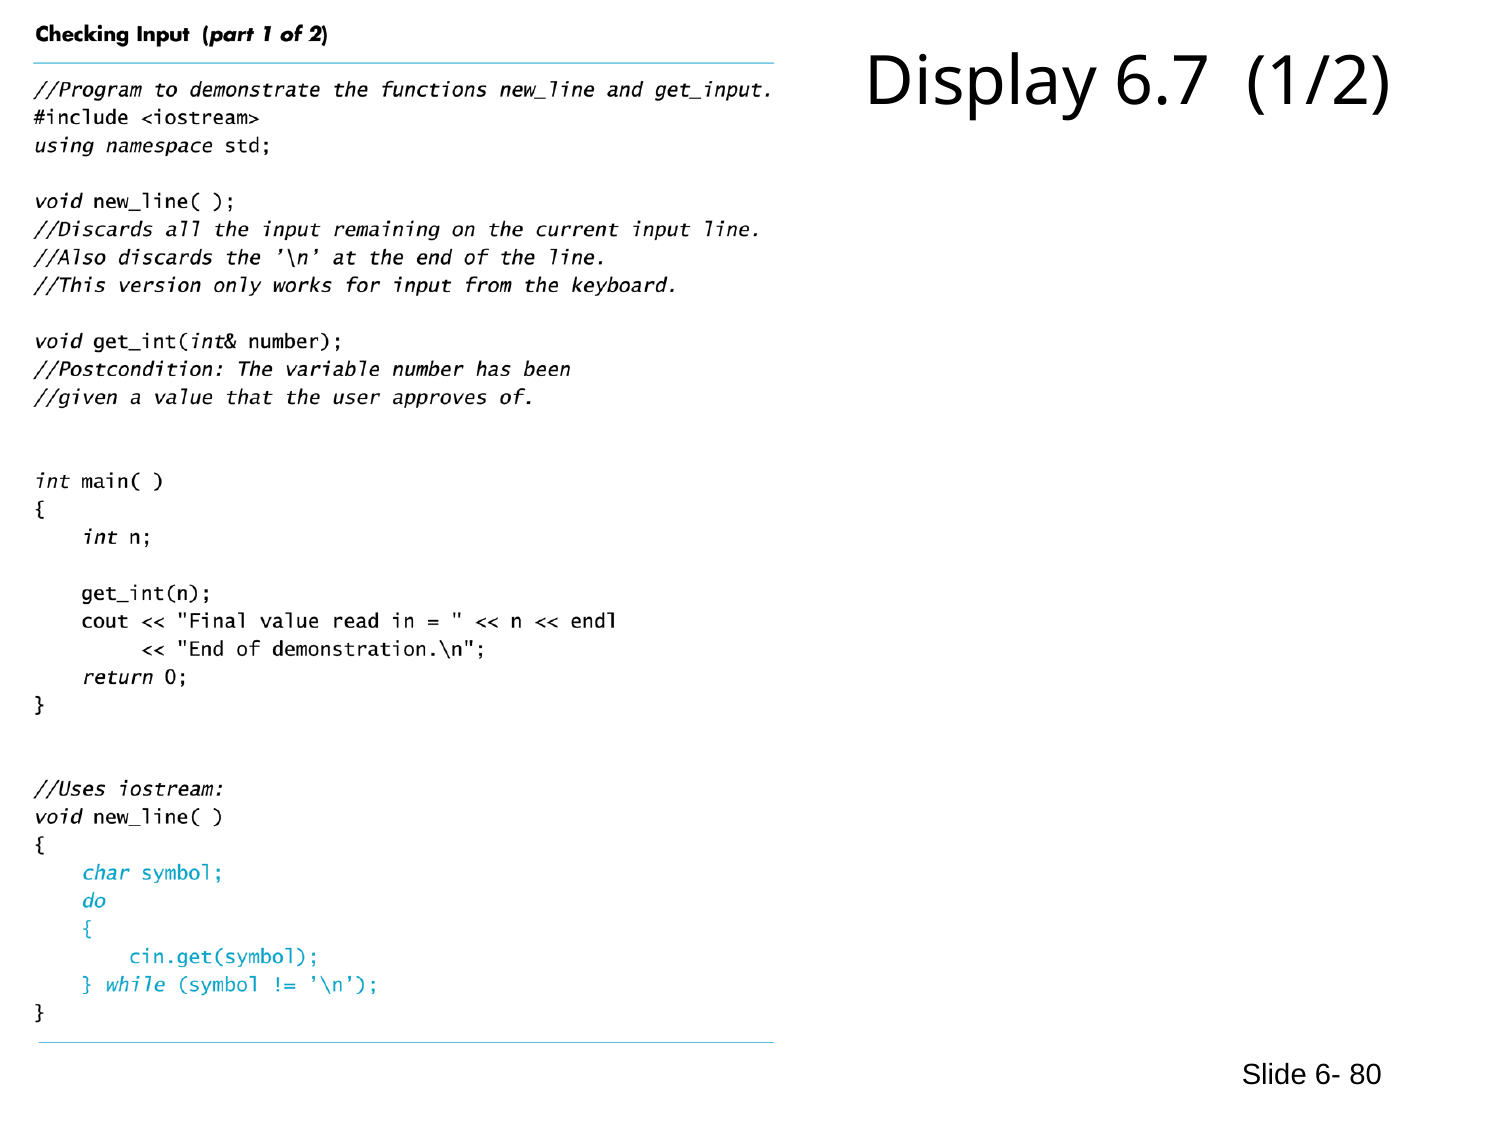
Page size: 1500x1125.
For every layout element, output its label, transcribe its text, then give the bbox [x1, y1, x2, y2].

slide_number Slide 6- 80 [1059, 1042, 1397, 1103]
title Display 6.7 (1/2) [849, 37, 1464, 201]
picture [33, 21, 774, 1043]
